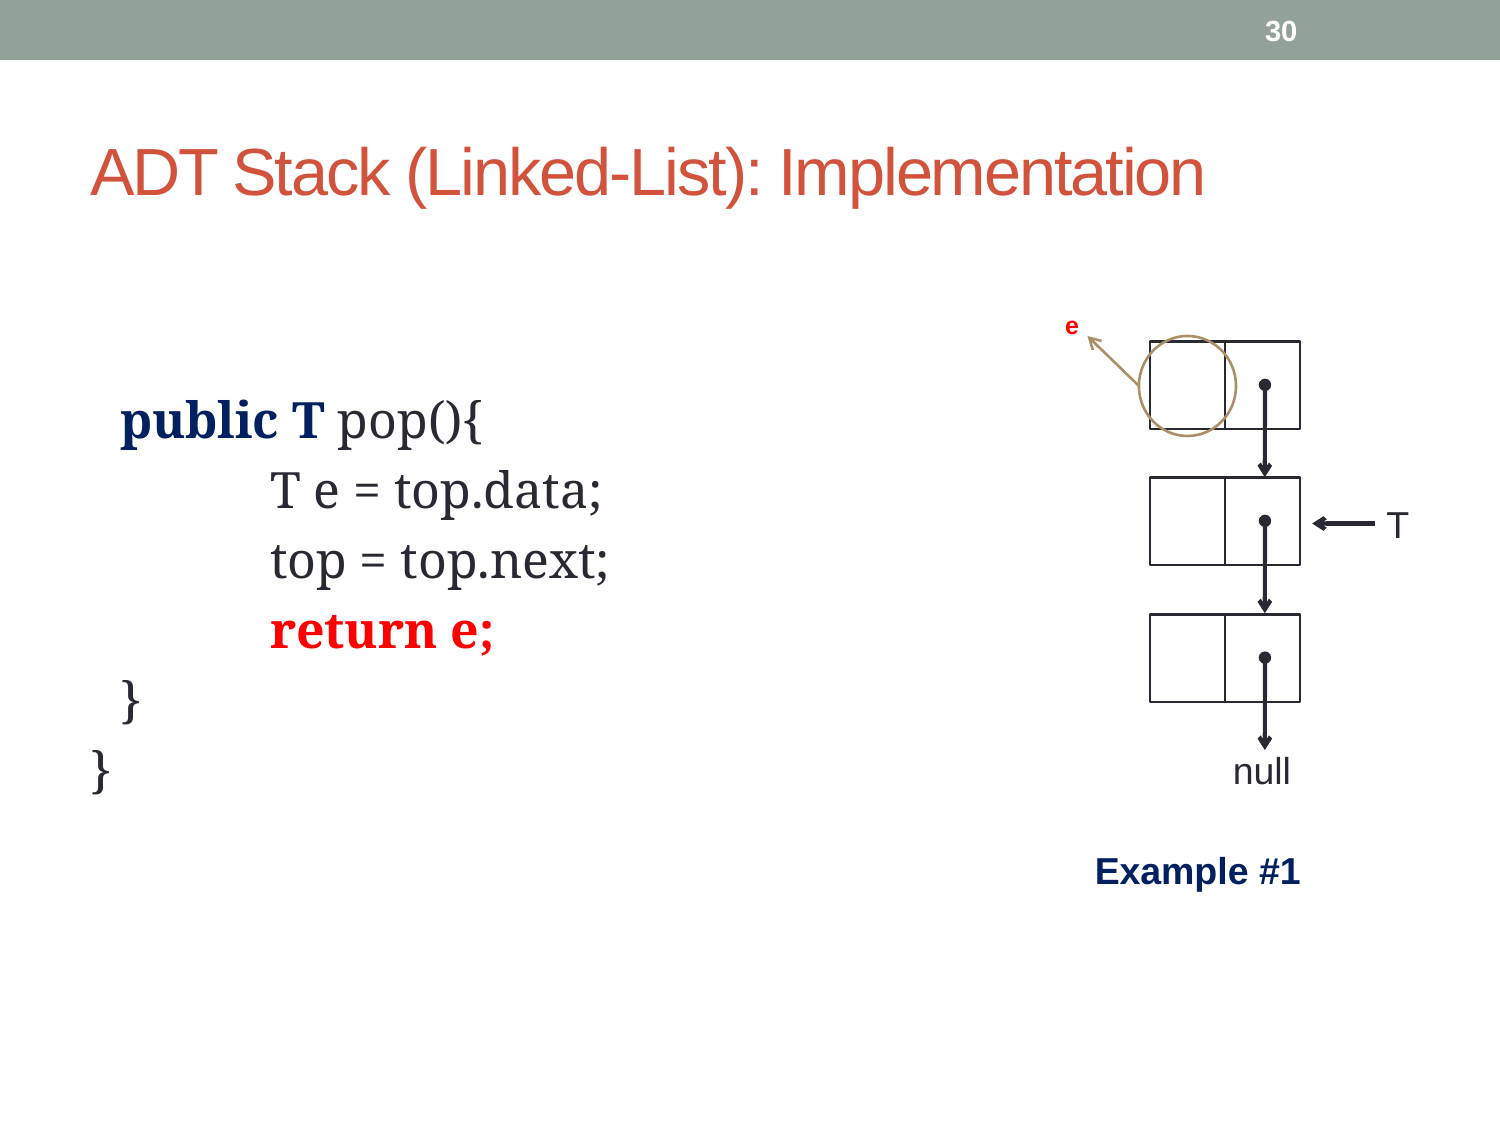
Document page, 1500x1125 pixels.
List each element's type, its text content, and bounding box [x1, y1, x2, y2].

table_cell 3 [1226, 481, 1232, 567]
text_box [1148, 339, 1163, 352]
text_box Example #1 [1080, 839, 1316, 900]
text_box [1234, 365, 1239, 407]
table_cell 6 [1226, 413, 1232, 431]
text_box [1148, 420, 1160, 431]
table_header [1267, 704, 1271, 736]
text_box [1212, 339, 1302, 431]
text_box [1087, 335, 1140, 387]
table_header [1326, 526, 1371, 530]
table_header [1267, 567, 1271, 600]
text_box [1137, 333, 1222, 439]
text_box e [1050, 302, 1089, 348]
table_cell 6 [1267, 390, 1271, 431]
table_cell 3 [1267, 526, 1271, 567]
table_cell [1267, 663, 1271, 704]
table_cell [1226, 618, 1232, 704]
table_cell [1266, 742, 1271, 752]
list public T pop(){ T e = top.data; top = top.next; return e; } } [75, 262, 1425, 1063]
slide_number 30 [1250, 3, 1425, 57]
table_cell 6 [1226, 345, 1232, 359]
title ADT Stack (Linked-List): Implementation [75, 87, 1425, 250]
table_header [1267, 431, 1271, 464]
slide_number 75 [1226, 352, 1232, 420]
text_box [1148, 475, 1302, 567]
text_box null [1218, 739, 1306, 800]
text_box [1148, 612, 1302, 704]
text_box T [1371, 494, 1425, 554]
